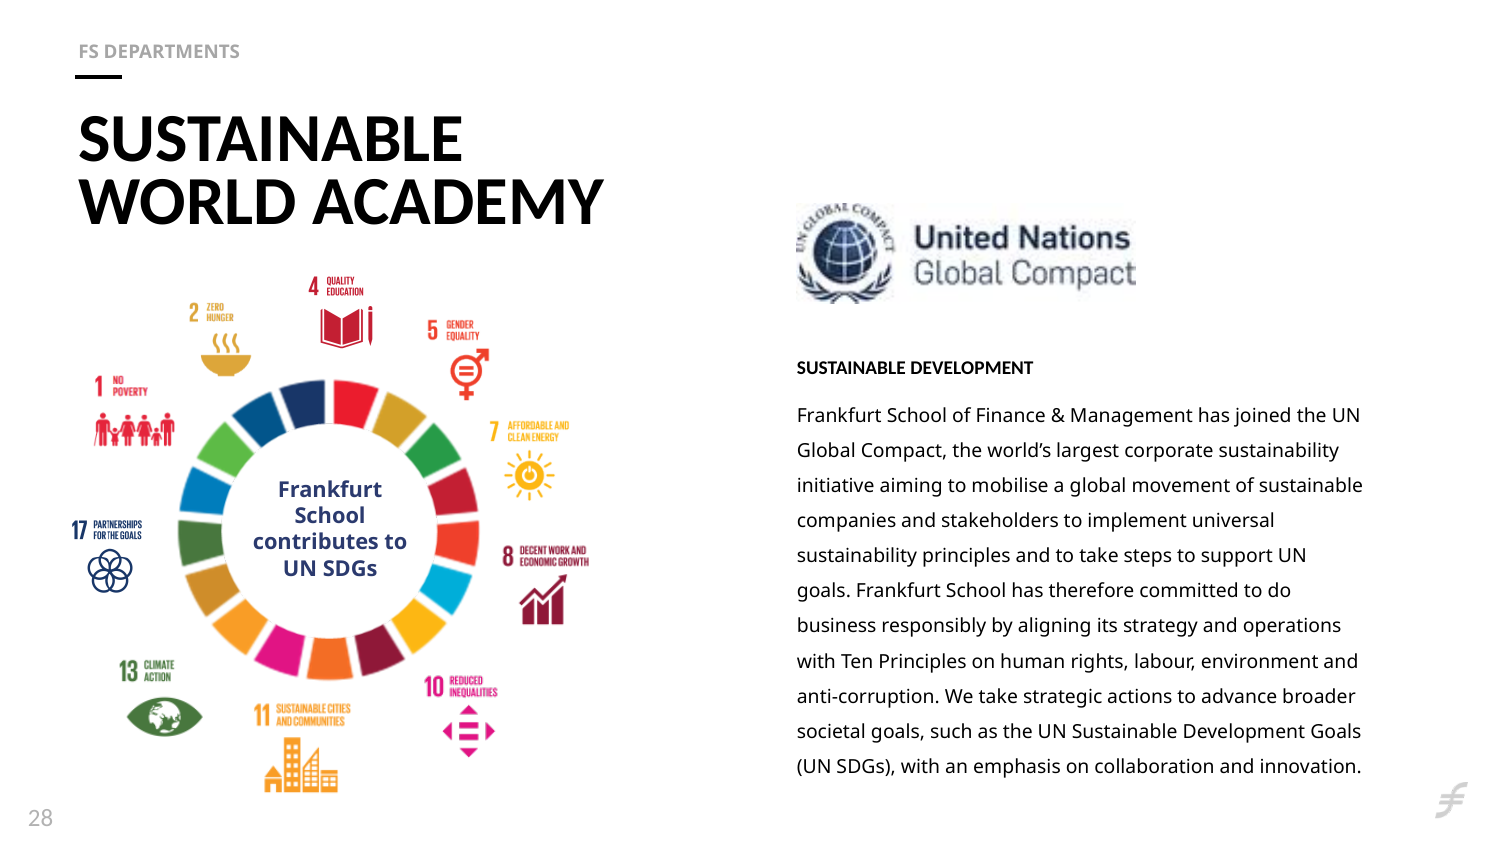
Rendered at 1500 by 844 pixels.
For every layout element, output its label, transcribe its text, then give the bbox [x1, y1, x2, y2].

list SUSTAINABLE DEVELOPMENT Frankfurt School of Finance & Management has joined the UN Global Compact, the world’s largest corporate sustainability initiative aiming to mobilise a global movement of sustainable companies and stakeholders to implement universal sustainability principles and to take steps to support UN goals. Frankfurt School has therefore committed to do business responsibly by aligning its strategy and operations with Ten Principles on human rights, labour, environment and anti-corruption. We take strategic actions to advance broader societal goals, such as the UN Sustainable Development Goals (UN SDGs), with an emphasis on collaboration and innovation. [781, 335, 1389, 824]
text_box Fs departments [63, 26, 741, 63]
slide_number 28 [12, 793, 351, 839]
picture [796, 203, 1136, 304]
picture [1435, 782, 1468, 819]
title Sustainable world academy [63, 111, 1447, 246]
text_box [63, 268, 594, 804]
